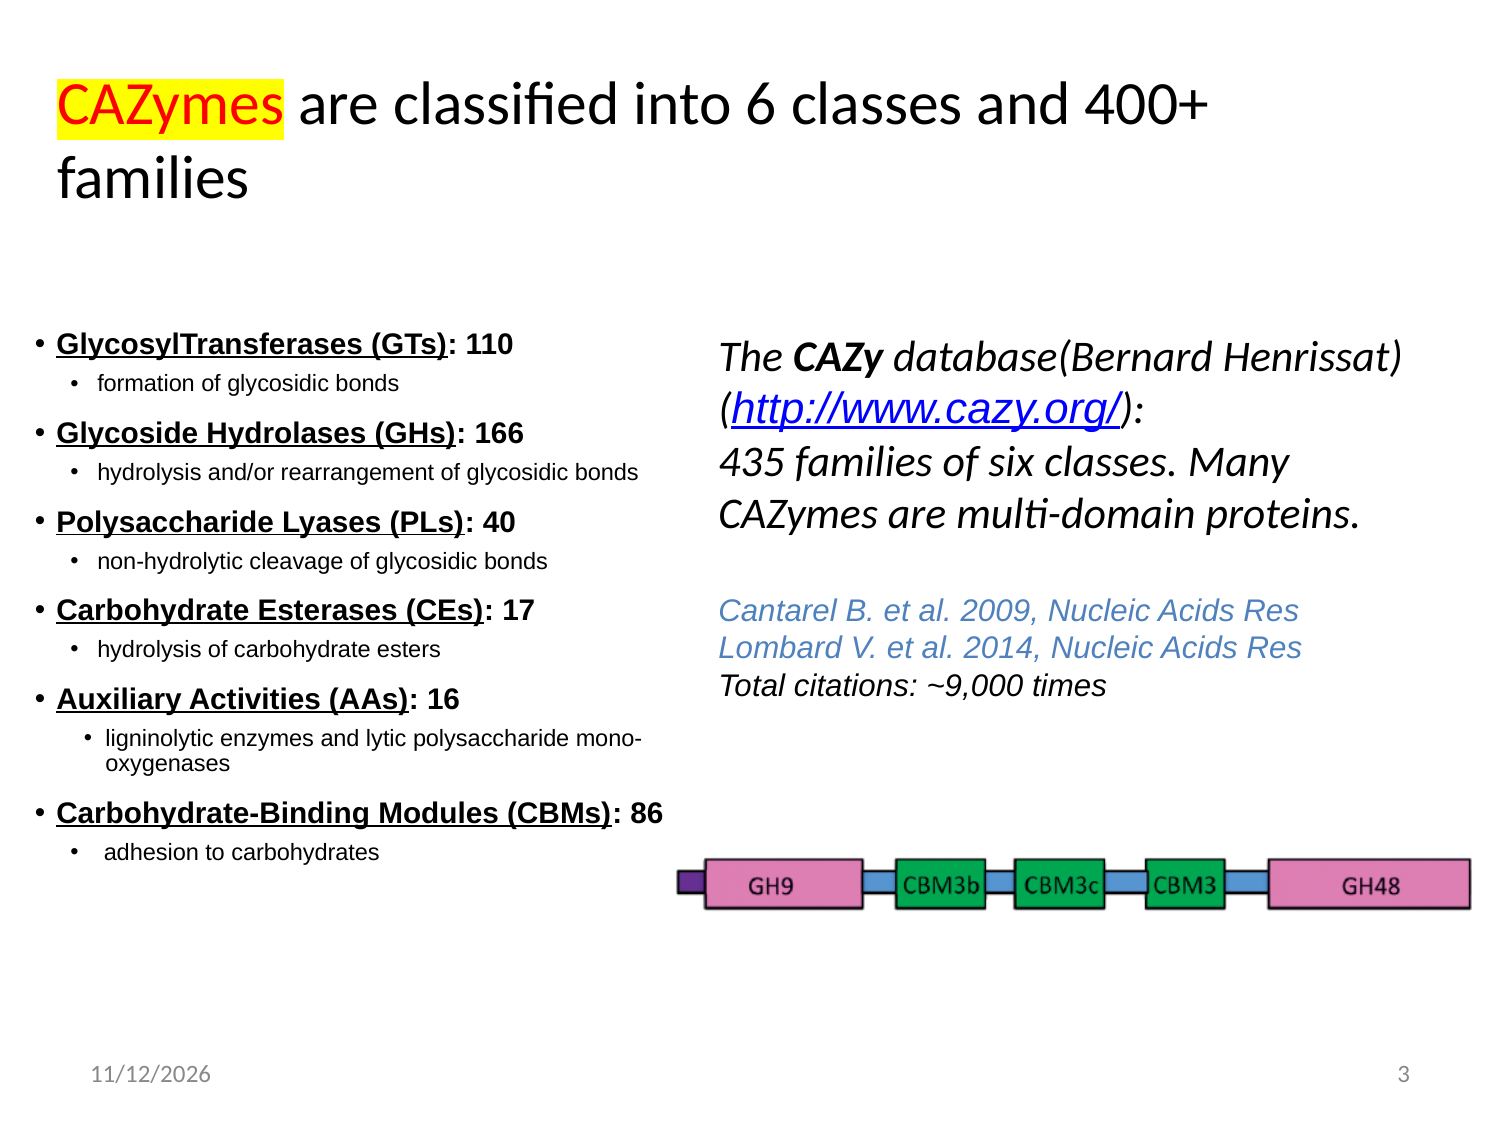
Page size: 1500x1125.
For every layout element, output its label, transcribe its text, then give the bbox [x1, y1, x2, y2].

title CAZymes are classified into 6 classes and 400+ families [42, 55, 1336, 219]
text_box The CAZy database(Bernard Henrissat) (http://www.cazy.org/): 435 families of six classes. Many CAZymes are multi-domain proteins. Cantarel B. et al. 2009, Nucleic Acids Res Lombard V. et al. 2014, Nucleic Acids Res Total citations: ~9,000 times [703, 320, 1441, 710]
text_box GlycosylTransferases (GTs): 110 formation of glycosidic bonds Glycoside Hydrolases (GHs): 166 hydrolysis and/or rearrangement of glycosidic bonds Polysaccharide Lyases (PLs): 40 non-hydrolytic cleavage of glycosidic bonds Carbohydrate Esterases (CEs): 17 hydrolysis of carbohydrate esters Auxiliary Activities (AAs): 16 ligninolytic enzymes and lytic polysaccharide mono-oxygenases Carbohydrate-Binding Modules (CBMs): 86 adhesion to carbohydrates [23, 323, 719, 881]
slide_number 3 [1074, 1042, 1425, 1103]
picture [666, 853, 1477, 914]
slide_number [75, 1042, 425, 1103]
